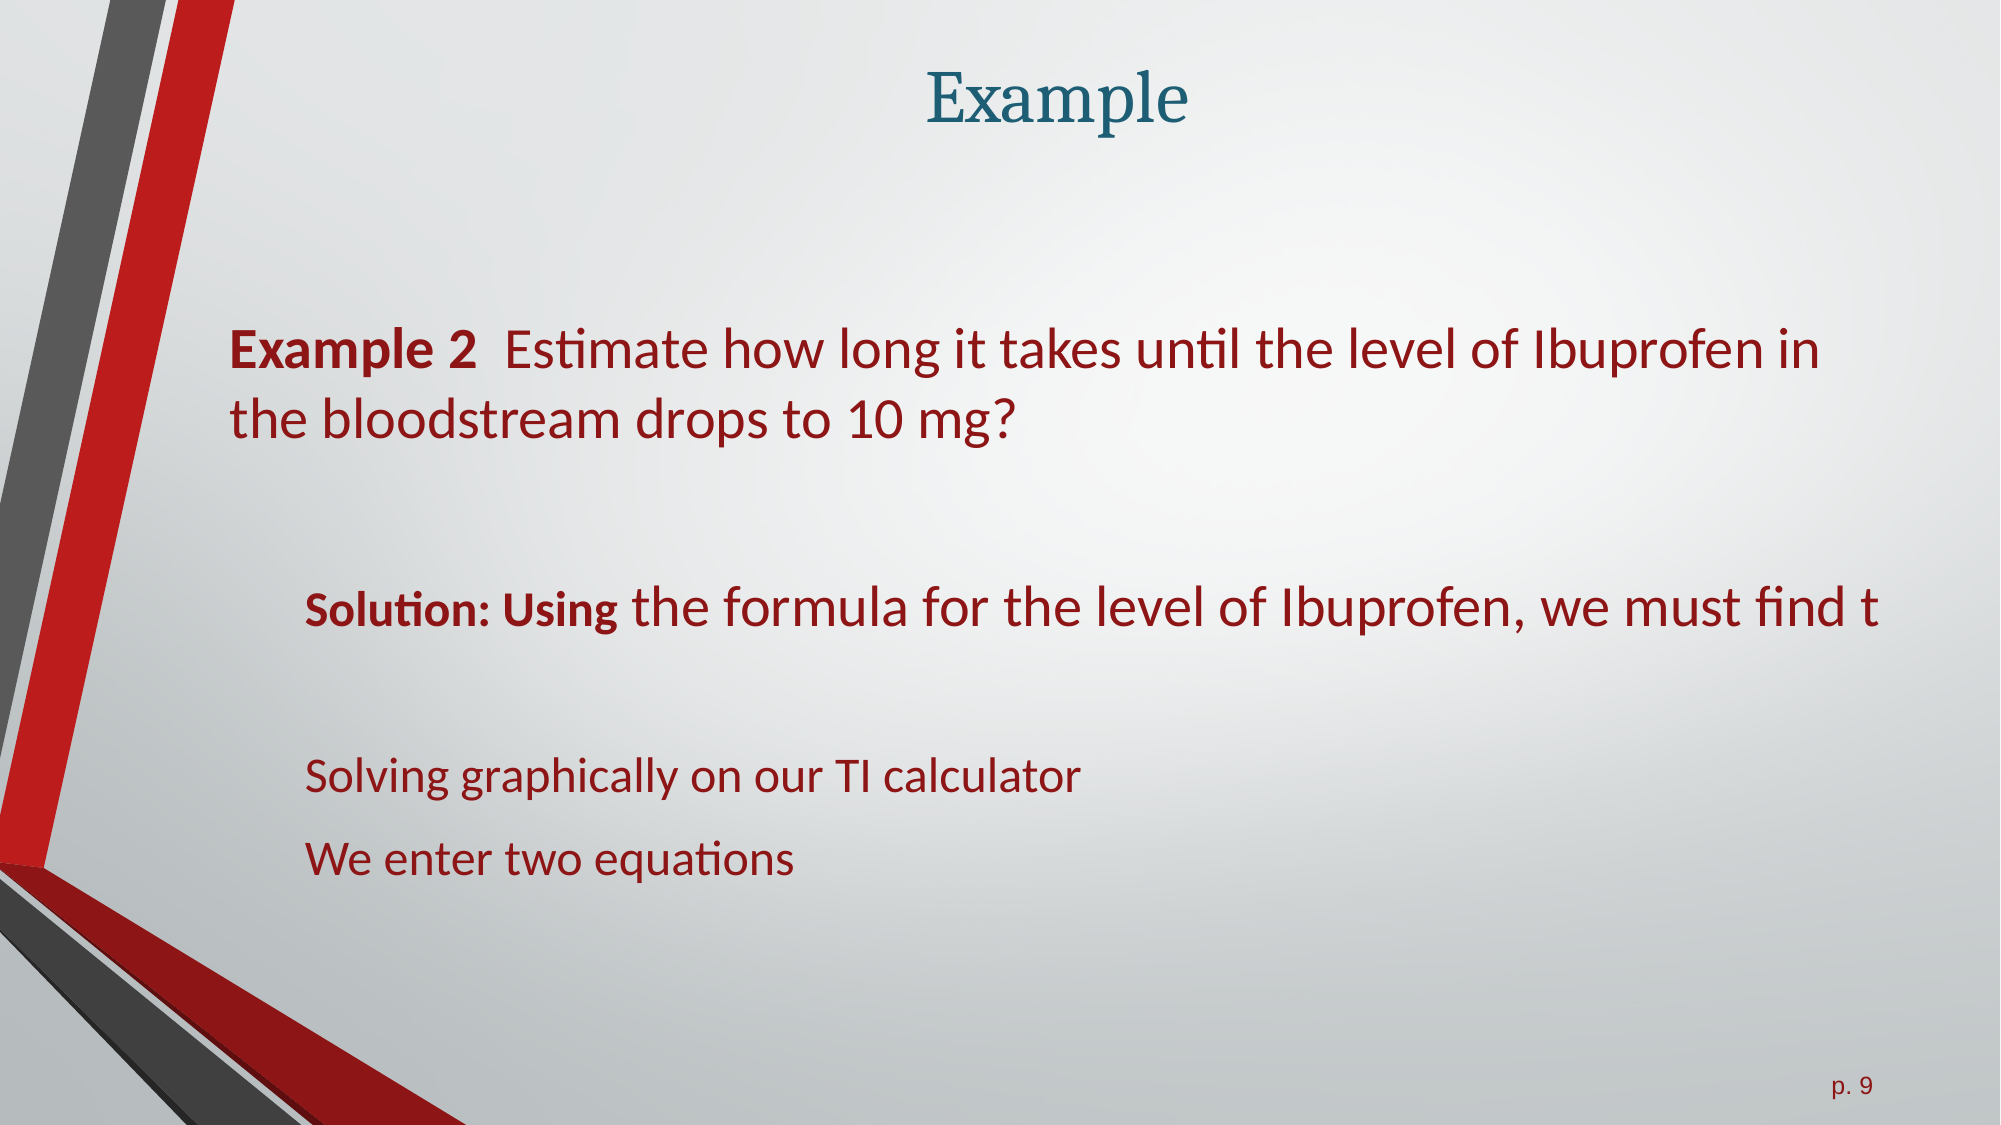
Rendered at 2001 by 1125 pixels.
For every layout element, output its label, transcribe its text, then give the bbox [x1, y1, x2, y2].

title Example [214, 39, 1900, 145]
